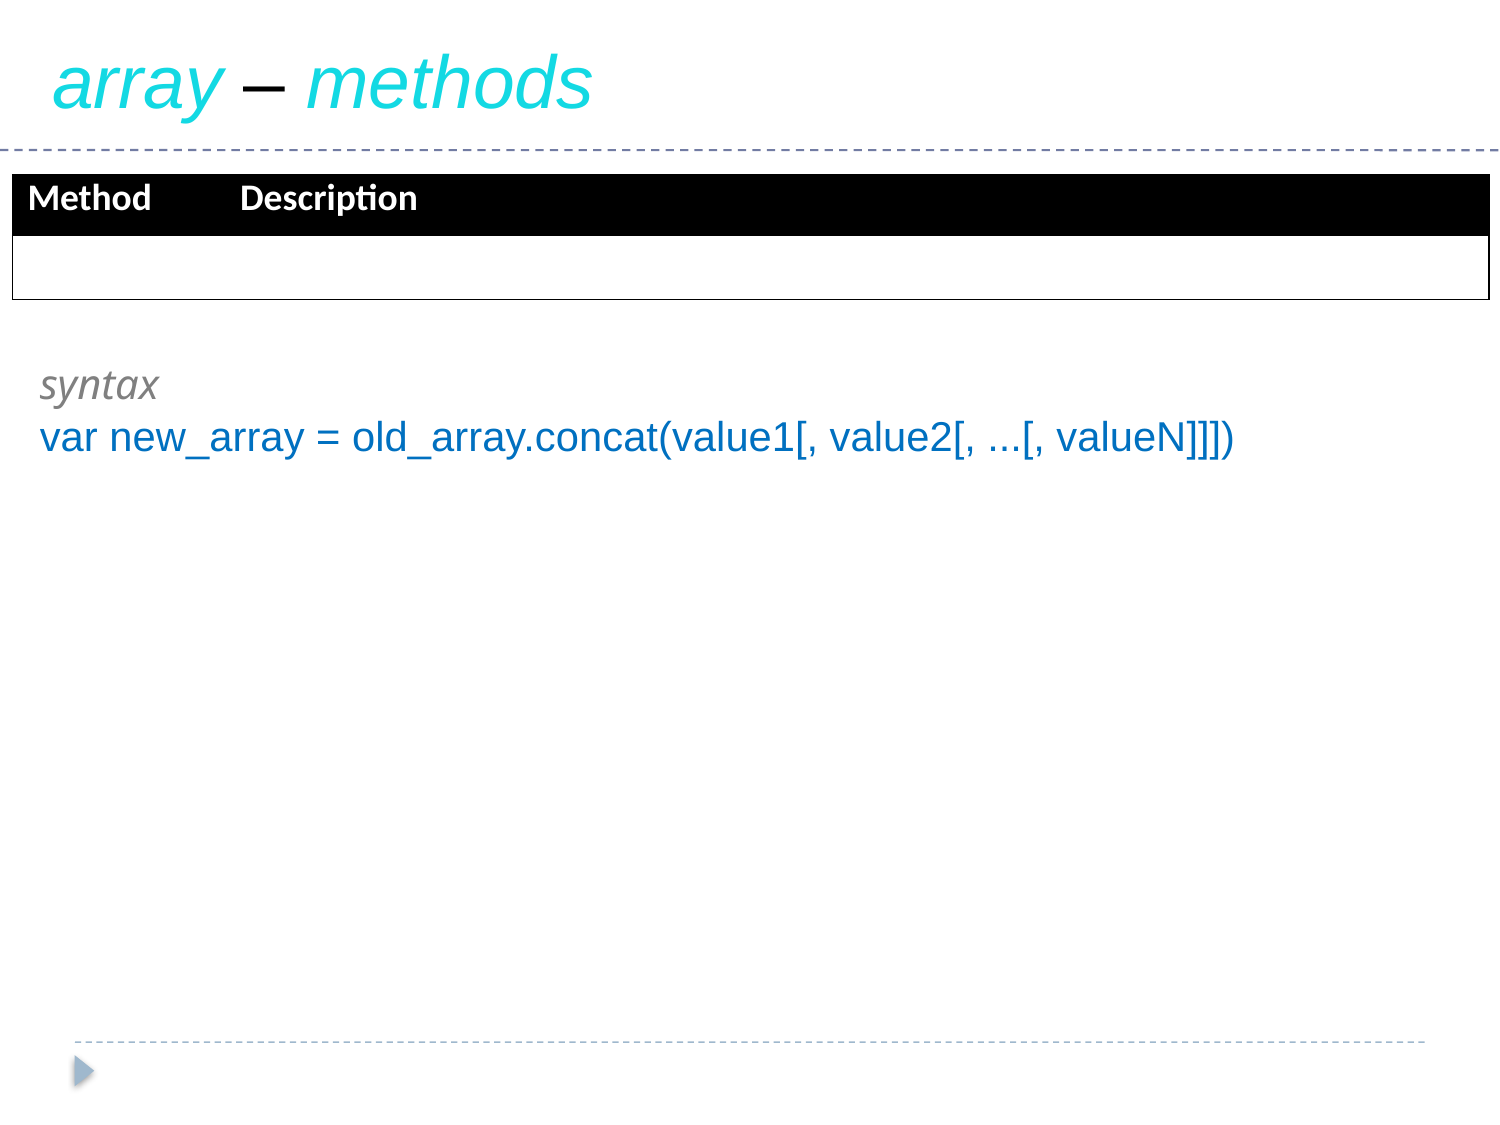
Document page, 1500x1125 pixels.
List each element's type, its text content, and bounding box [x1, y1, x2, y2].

table_cell [225, 236, 1488, 299]
text_box syntax [24, 350, 1475, 415]
text_box var new_array = old_array.concat(value1[, value2[, ...[, valueN]]]) [24, 415, 1475, 467]
table_header Method [13, 176, 225, 235]
table_cell [13, 236, 225, 299]
table_header Description [225, 176, 1488, 235]
text_box array – methods [37, 26, 1450, 131]
